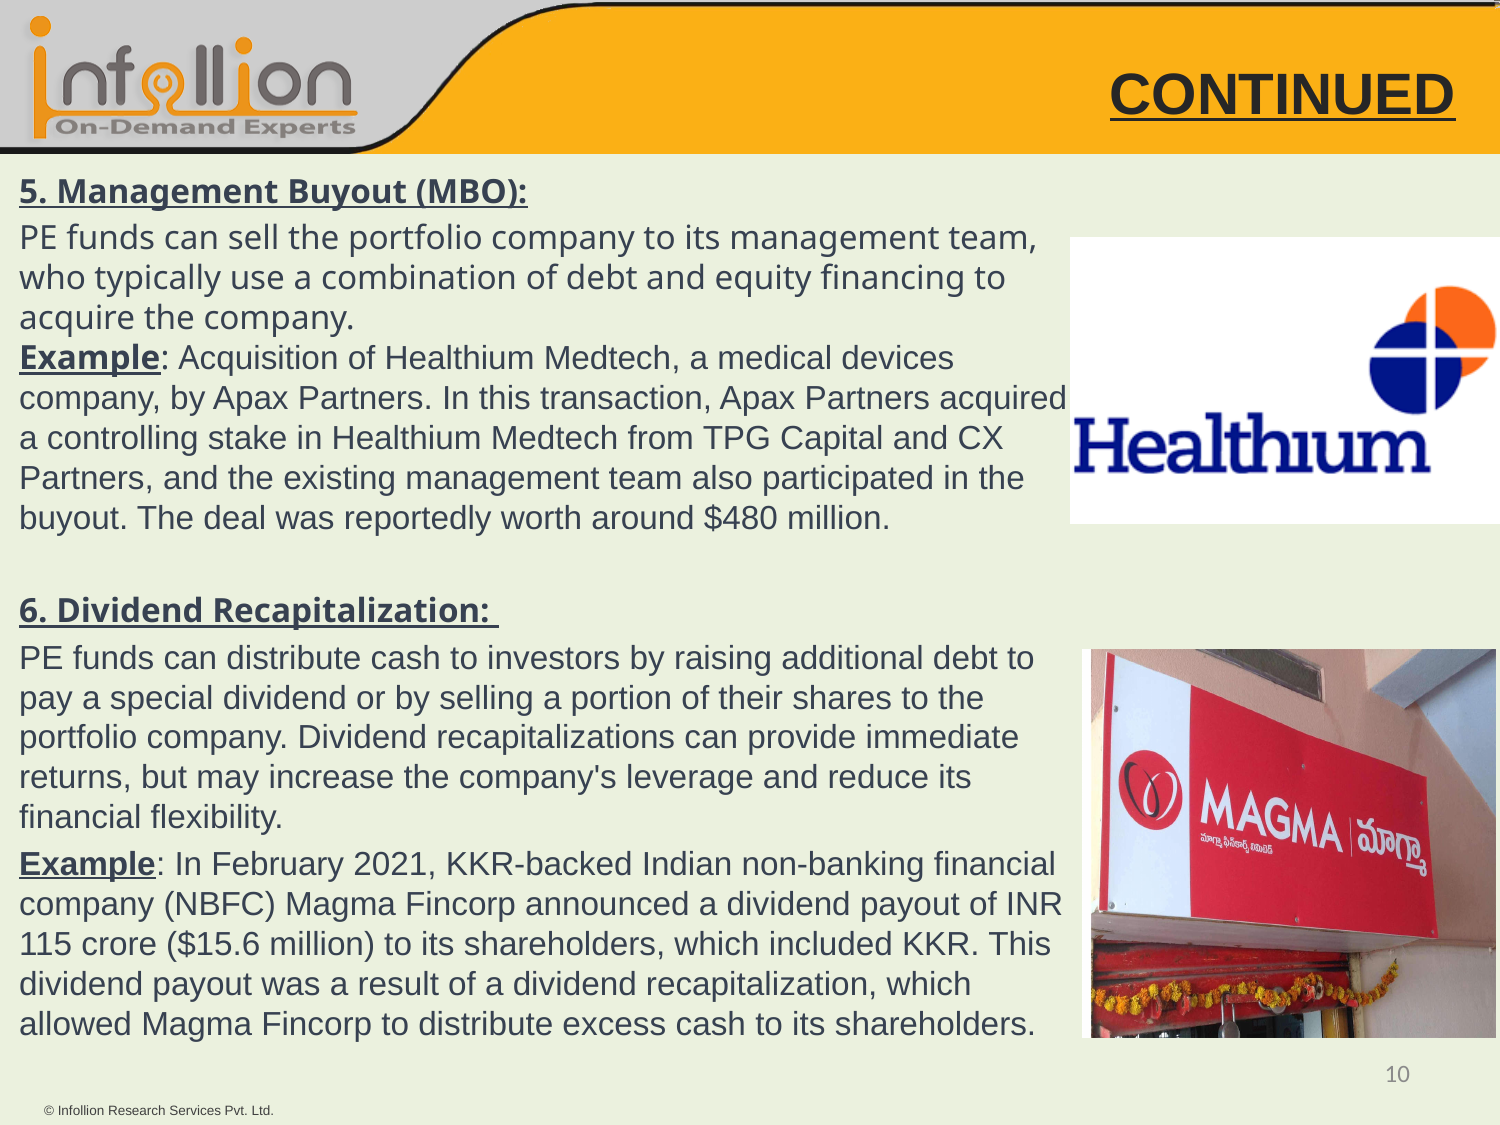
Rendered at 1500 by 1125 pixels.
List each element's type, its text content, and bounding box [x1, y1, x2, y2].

title CONTINUED [560, 44, 1471, 138]
slide_number 10 [1074, 1042, 1425, 1103]
list 5. Management Buyout (MBO): PE funds can sell the portfolio company to its management team, who typically use a combination of debt and equity financing to acquire the company. Example: Acquisition of Healthium Medtech, a medical devices company, by Apax Partners. In this transaction, Apax Partners acquired a controlling stake in Healthium Medtech from TPG Capital and CX Partners, and the existing management team also participated in the buyout. The deal was reportedly worth around $480 million. 6. Dividend Recapitalization: PE funds can distribute cash to investors by raising additional debt to pay a special dividend or by selling a portion of their shares to the portfolio company. Dividend recapitalizations can provide immediate returns, but may increase the company's leverage and reduce its financial flexibility. Example: In February 2021, KKR-backed Indian non-banking financial company (NBFC) Magma Fincorp announced a dividend payout of INR 115 crore ($15.6 million) to its shareholders, which included KKR. This dividend payout was a result of a dividend recapitalization, which allowed Magma Fincorp to distribute excess cash to its shareholders. [3, 162, 1088, 1088]
picture [1082, 649, 1496, 1038]
picture [0, 0, 1500, 154]
picture [1069, 237, 1500, 524]
